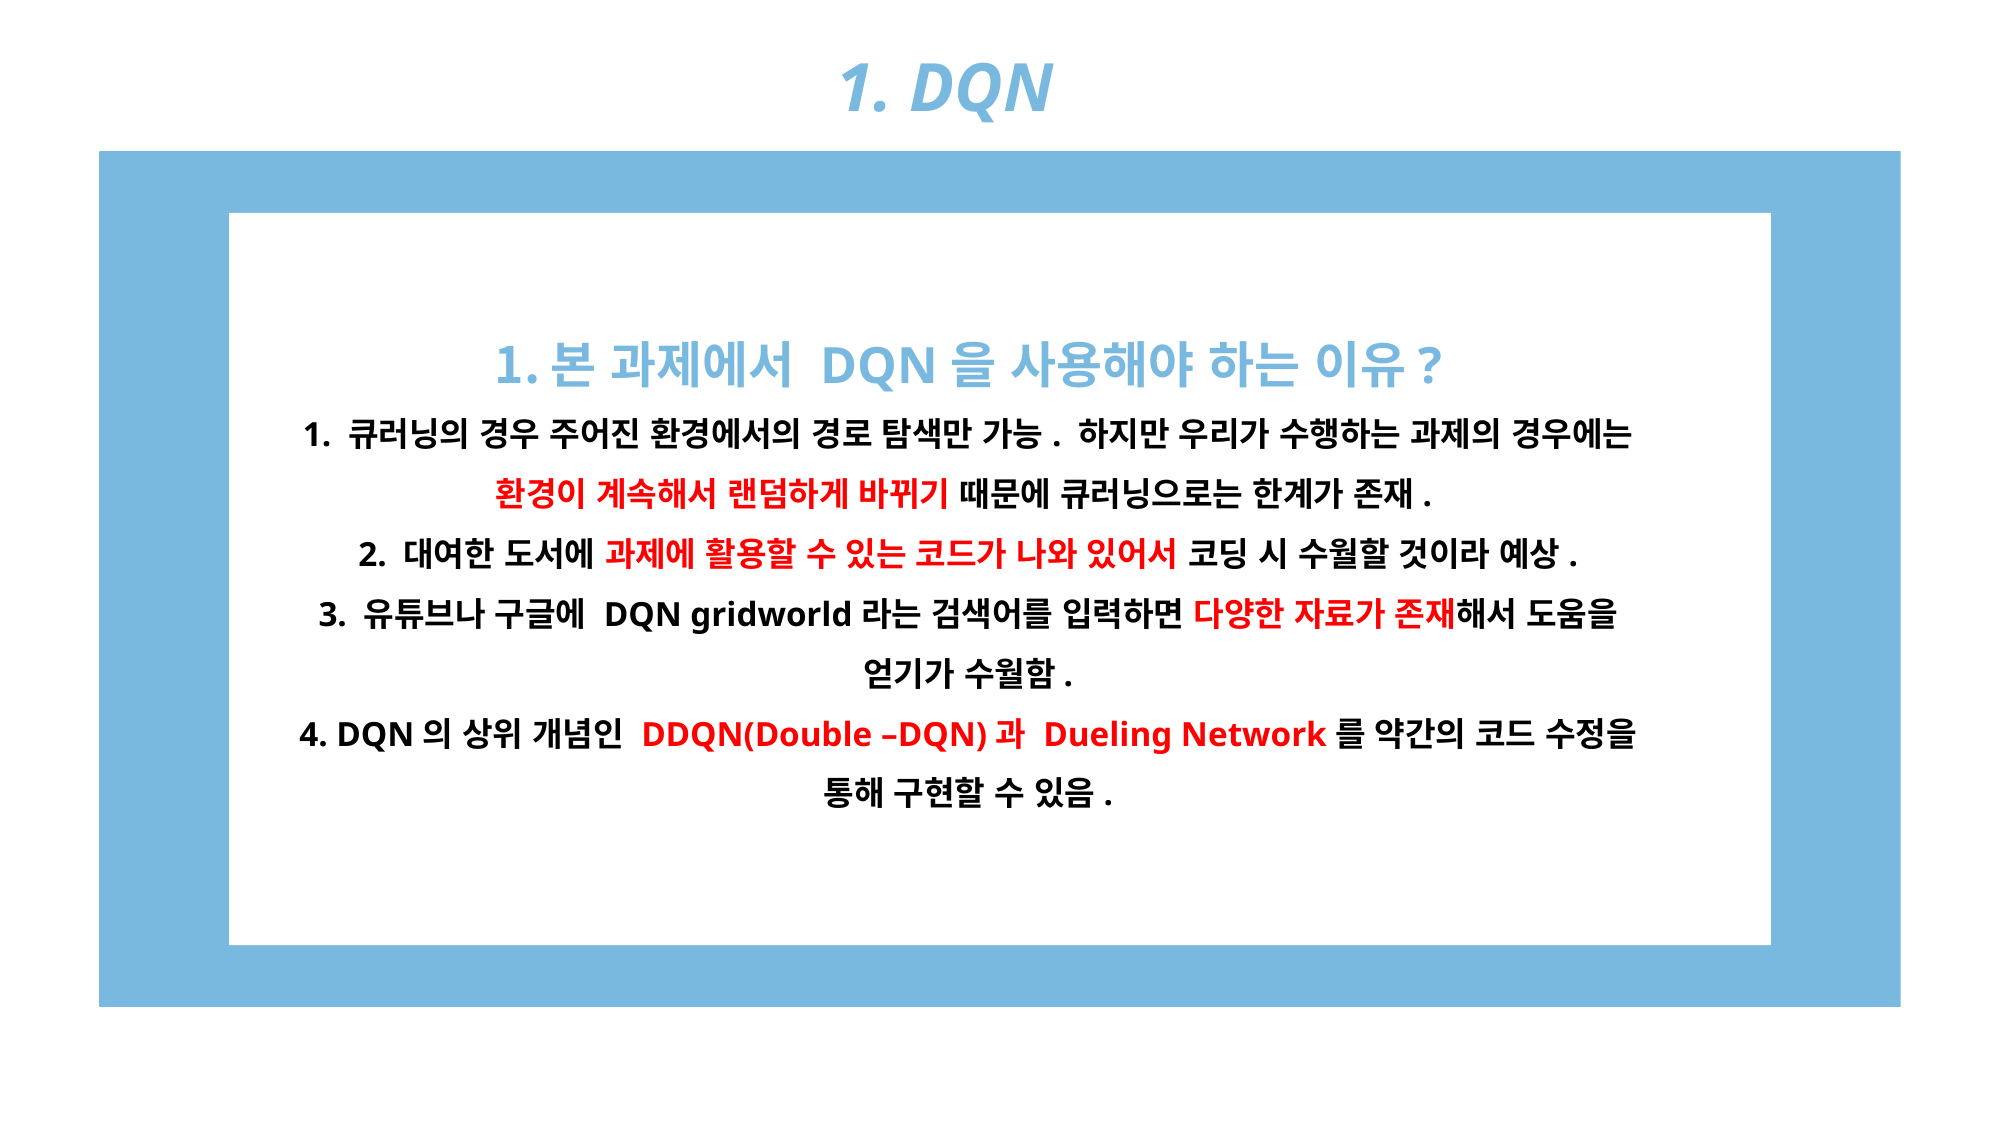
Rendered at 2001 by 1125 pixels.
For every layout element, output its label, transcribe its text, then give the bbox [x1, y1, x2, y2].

text_box 1. DQN [492, 0, 1399, 133]
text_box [99, 151, 1901, 1007]
